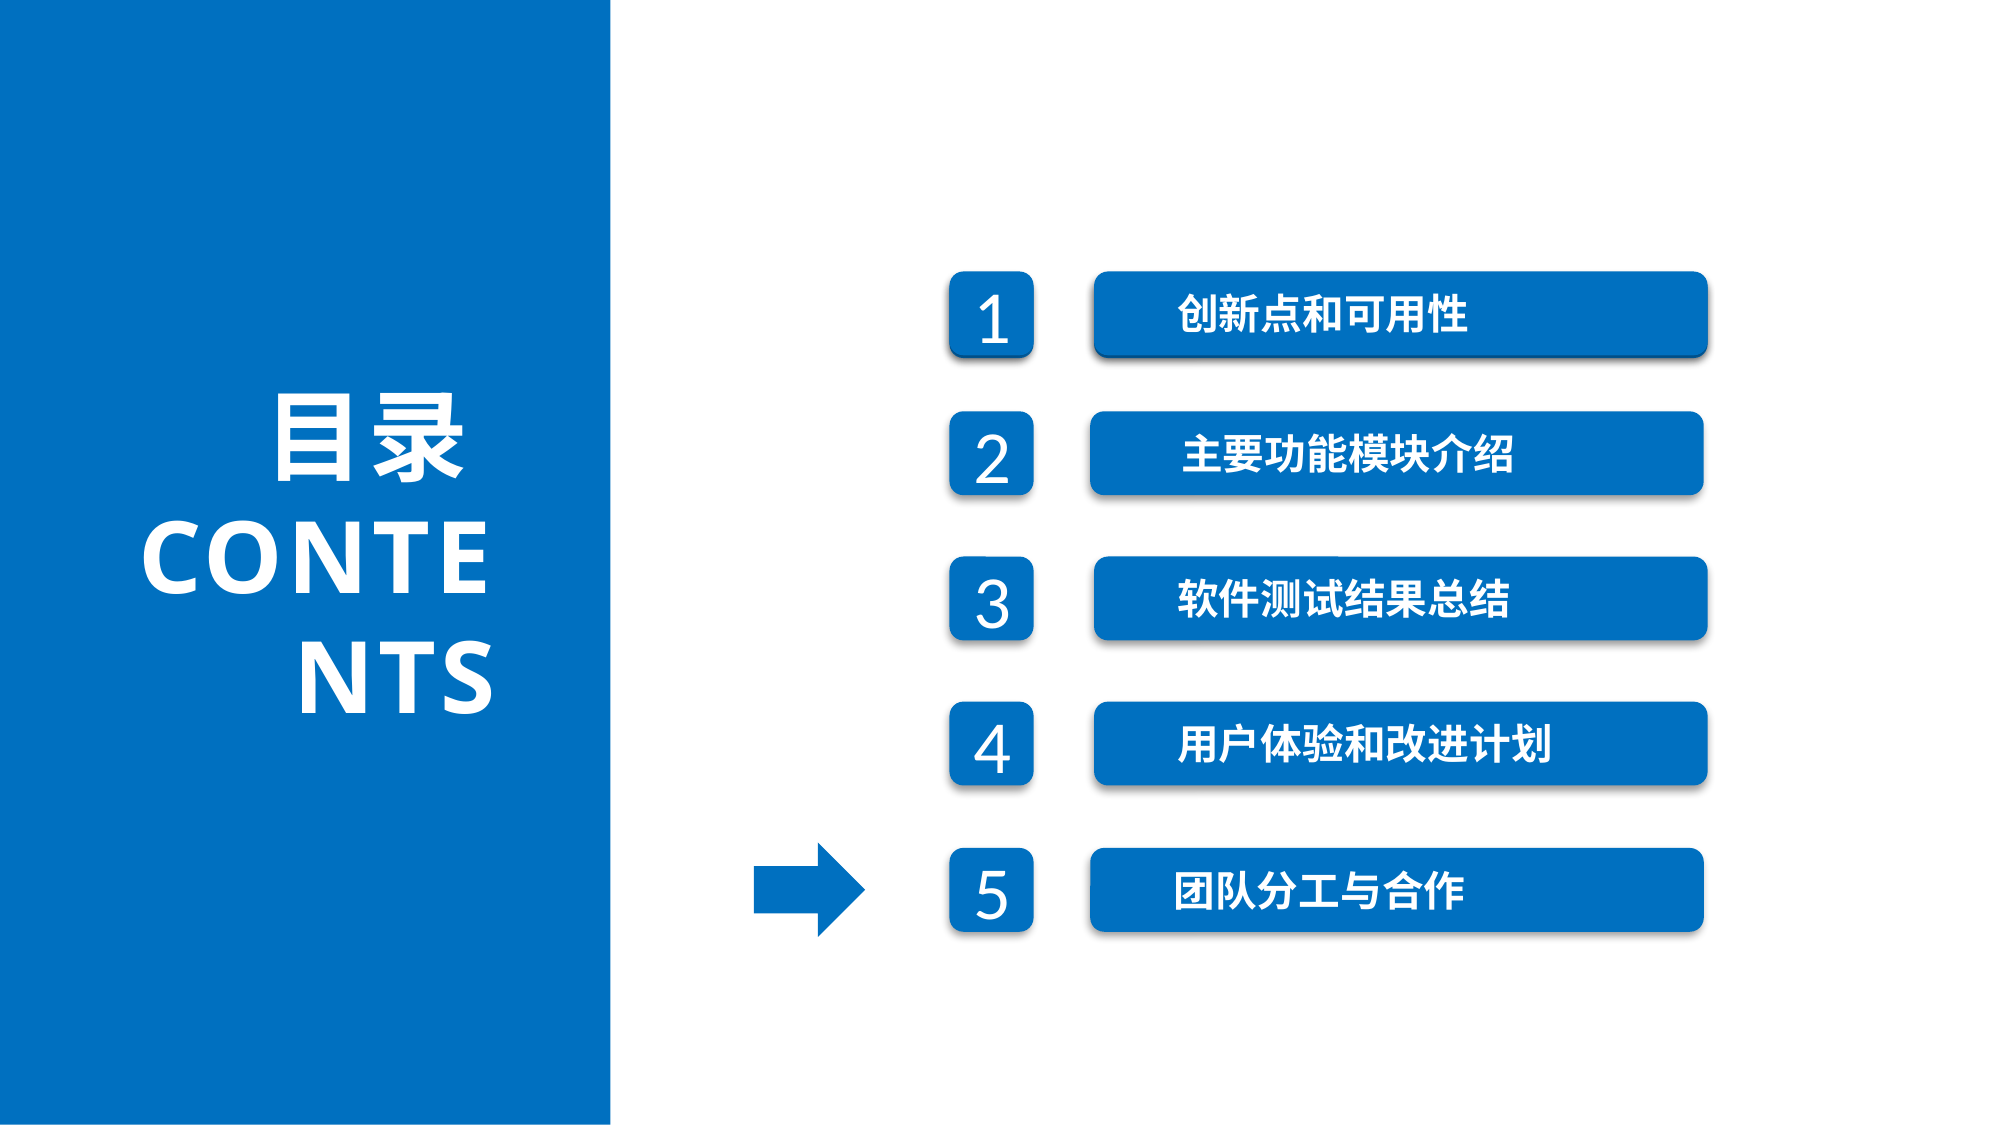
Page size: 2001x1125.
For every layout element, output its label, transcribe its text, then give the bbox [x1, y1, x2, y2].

text_box 1 [947, 269, 1036, 358]
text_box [1093, 271, 1708, 356]
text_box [1089, 411, 1704, 496]
text_box 4 [947, 699, 1036, 788]
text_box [1093, 556, 1708, 641]
text_box 2 [947, 409, 1036, 498]
text_box [0, 0, 612, 1125]
text_box 目录 CONTENTS [55, 364, 516, 744]
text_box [1093, 701, 1708, 786]
text_box 3 [947, 554, 1036, 643]
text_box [1090, 847, 1705, 932]
text_box 5 [947, 845, 1036, 934]
text_box [751, 840, 868, 939]
